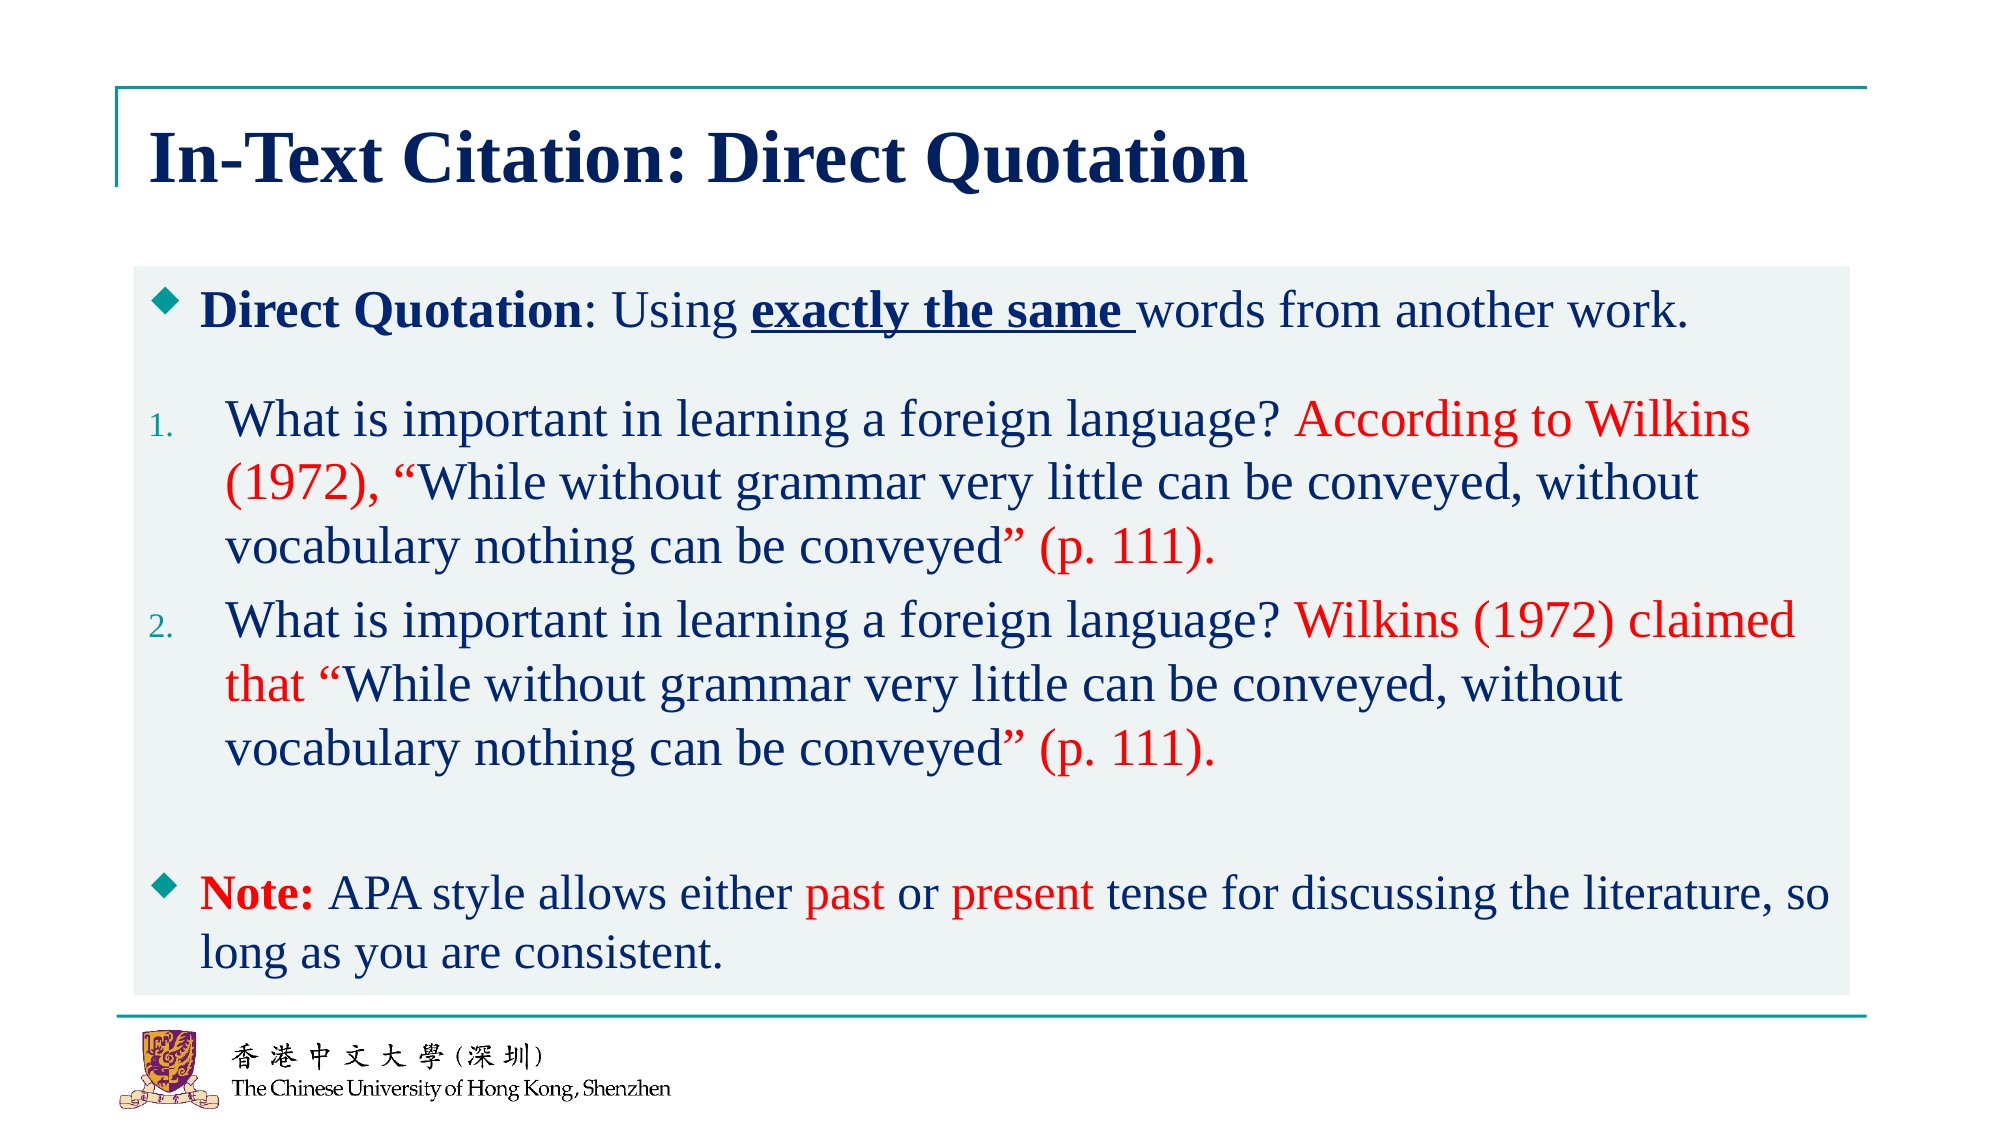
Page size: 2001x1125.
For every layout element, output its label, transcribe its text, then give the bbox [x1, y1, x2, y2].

picture [67, 995, 723, 1125]
list Direct Quotation: Using exactly the same words from another work. What is important in learning a foreign language? According to Wilkins (1972), “While without grammar very little can be conveyed, without vocabulary nothing can be conveyed” (p. 111). What is important in learning a foreign language? Wilkins (1972) claimed that “While without grammar very little can be conveyed, without vocabulary nothing can be conveyed” (p. 111). Note: APA style allows either past or present tense for discussing the literature, so long as you are consistent. [133, 266, 1850, 996]
title In-Text Citation: Direct Quotation [133, 99, 1850, 247]
